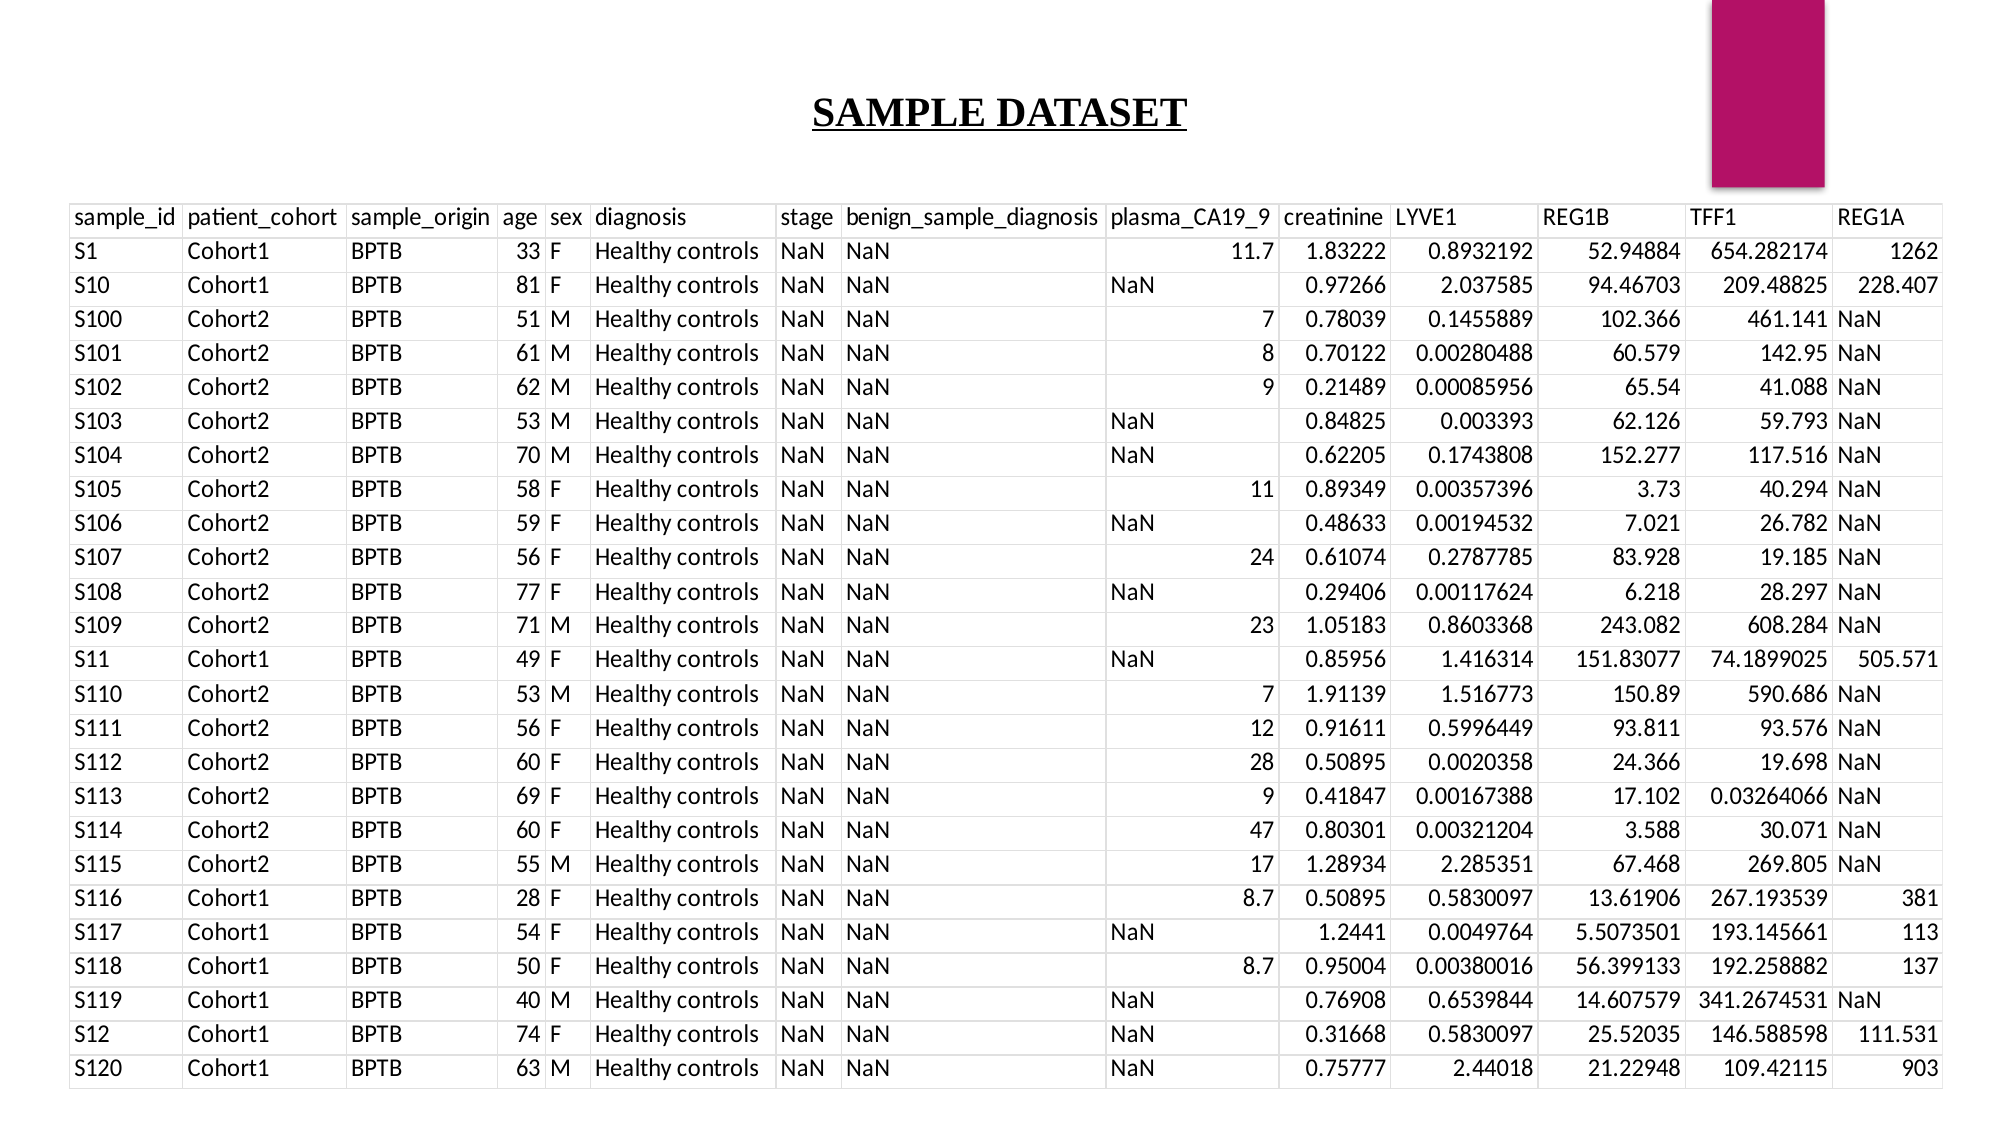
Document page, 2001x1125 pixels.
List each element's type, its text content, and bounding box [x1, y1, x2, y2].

picture [68, 203, 1945, 1091]
text_box SAMPLE DATASET [211, 77, 1788, 143]
